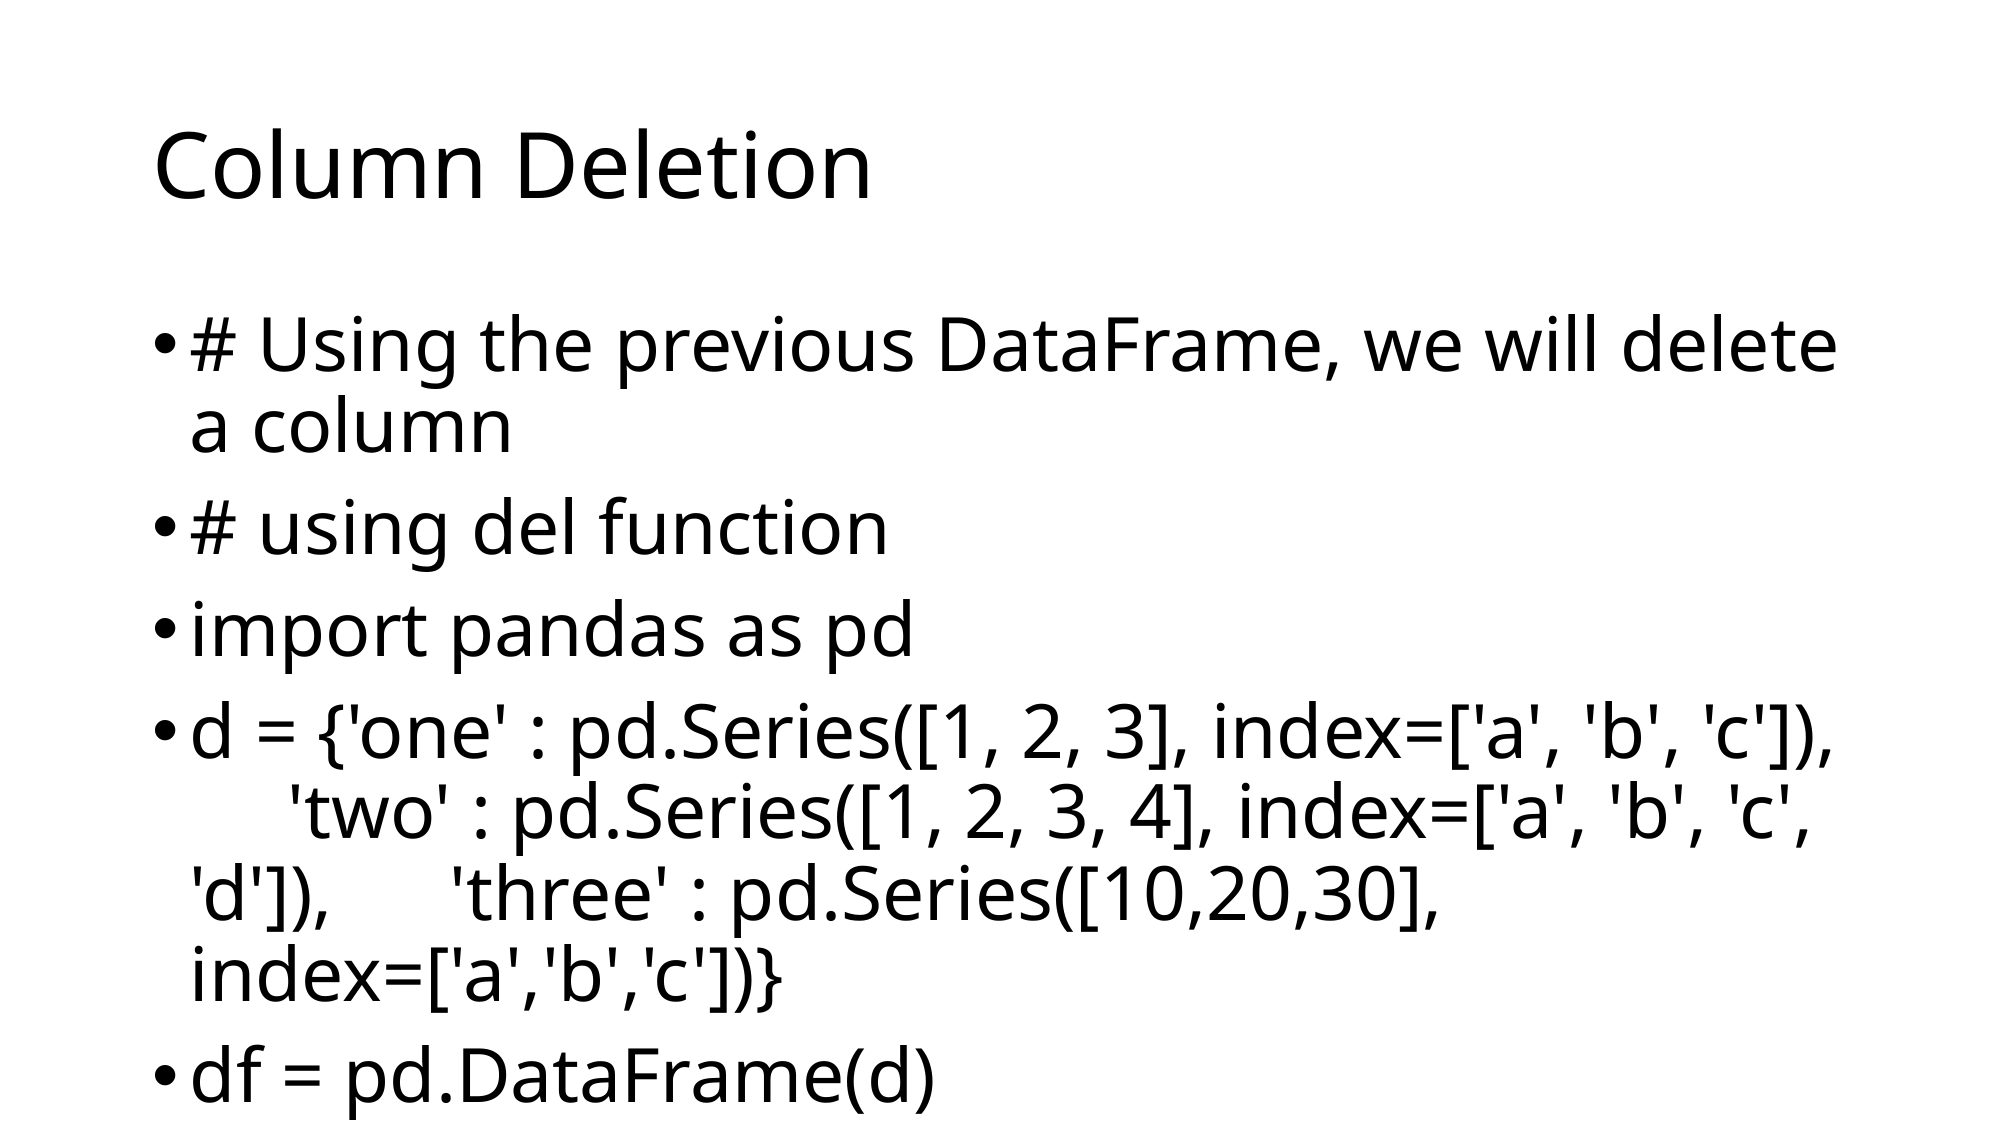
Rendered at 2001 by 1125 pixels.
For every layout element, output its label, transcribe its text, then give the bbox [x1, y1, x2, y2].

title Column Deletion [137, 59, 1863, 278]
list # Using the previous DataFrame, we will delete a column # using del function import pandas as pd d = {'one' : pd.Series([1, 2, 3], index=['a', 'b', 'c']), 'two' : pd.Series([1, 2, 3, 4], index=['a', 'b', 'c', 'd']), 'three' : pd.Series([10,20,30], index=['a','b','c'])} df = pd.DataFrame(d) [137, 299, 1863, 1014]
